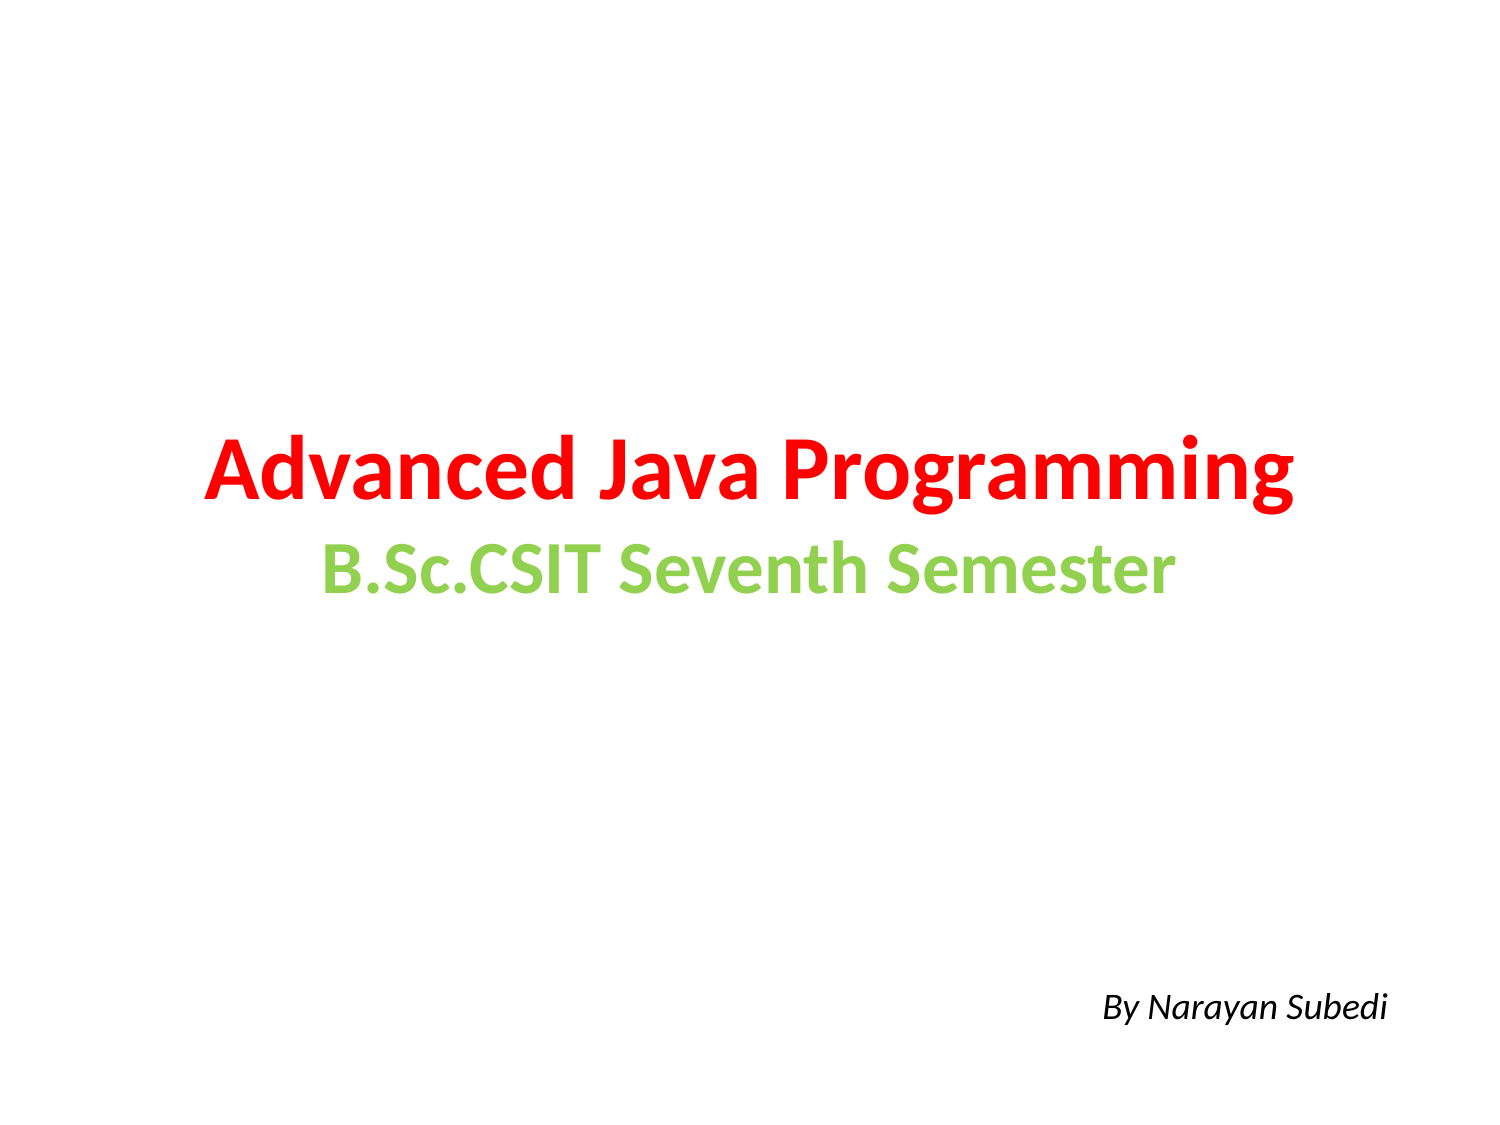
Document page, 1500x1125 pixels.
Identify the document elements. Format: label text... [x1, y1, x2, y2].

title Advanced Java Programming B.Sc.CSIT Seventh Semester [112, 387, 1388, 629]
text_box By Narayan Subedi [1087, 974, 1463, 1035]
